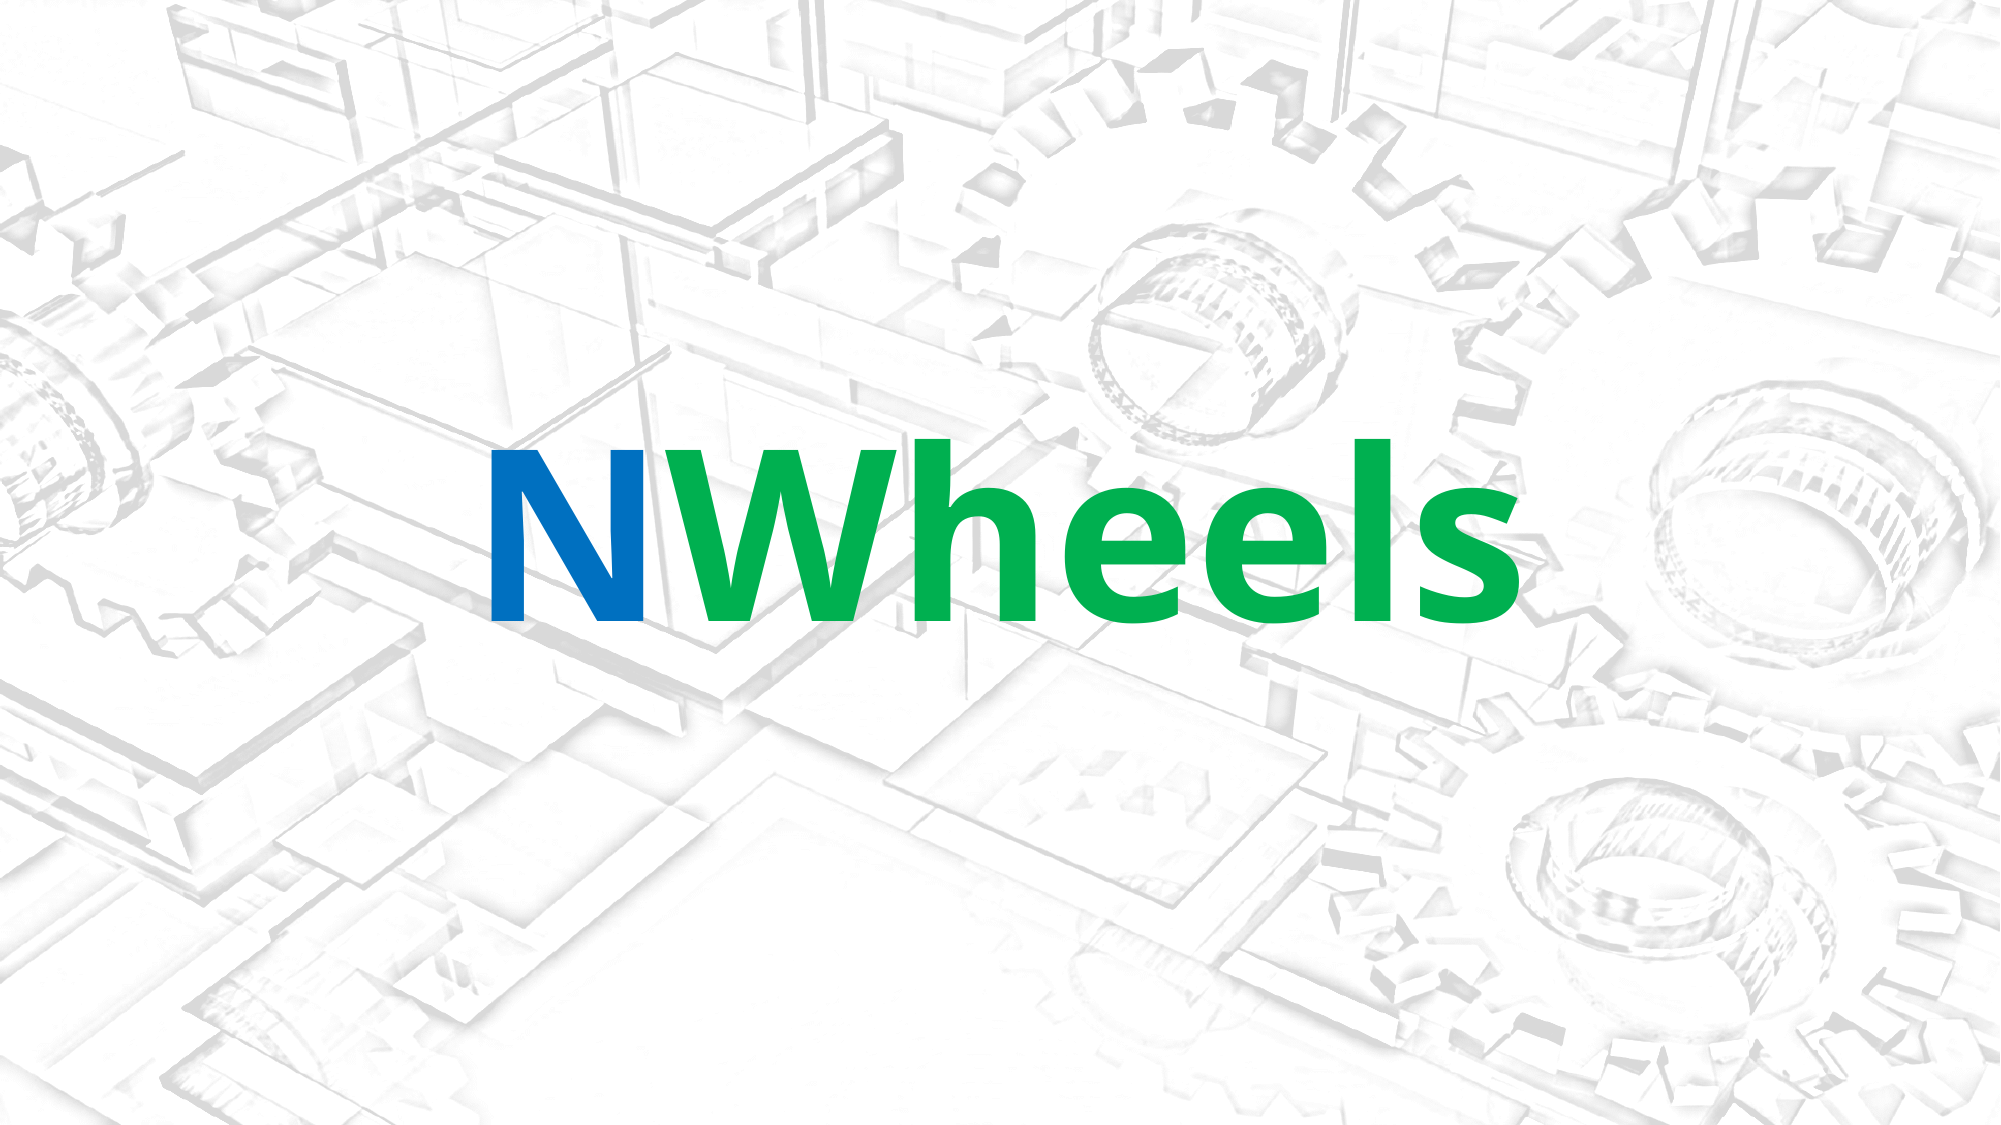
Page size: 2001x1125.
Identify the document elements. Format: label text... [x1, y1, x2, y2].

title NWheels [249, 184, 1750, 681]
